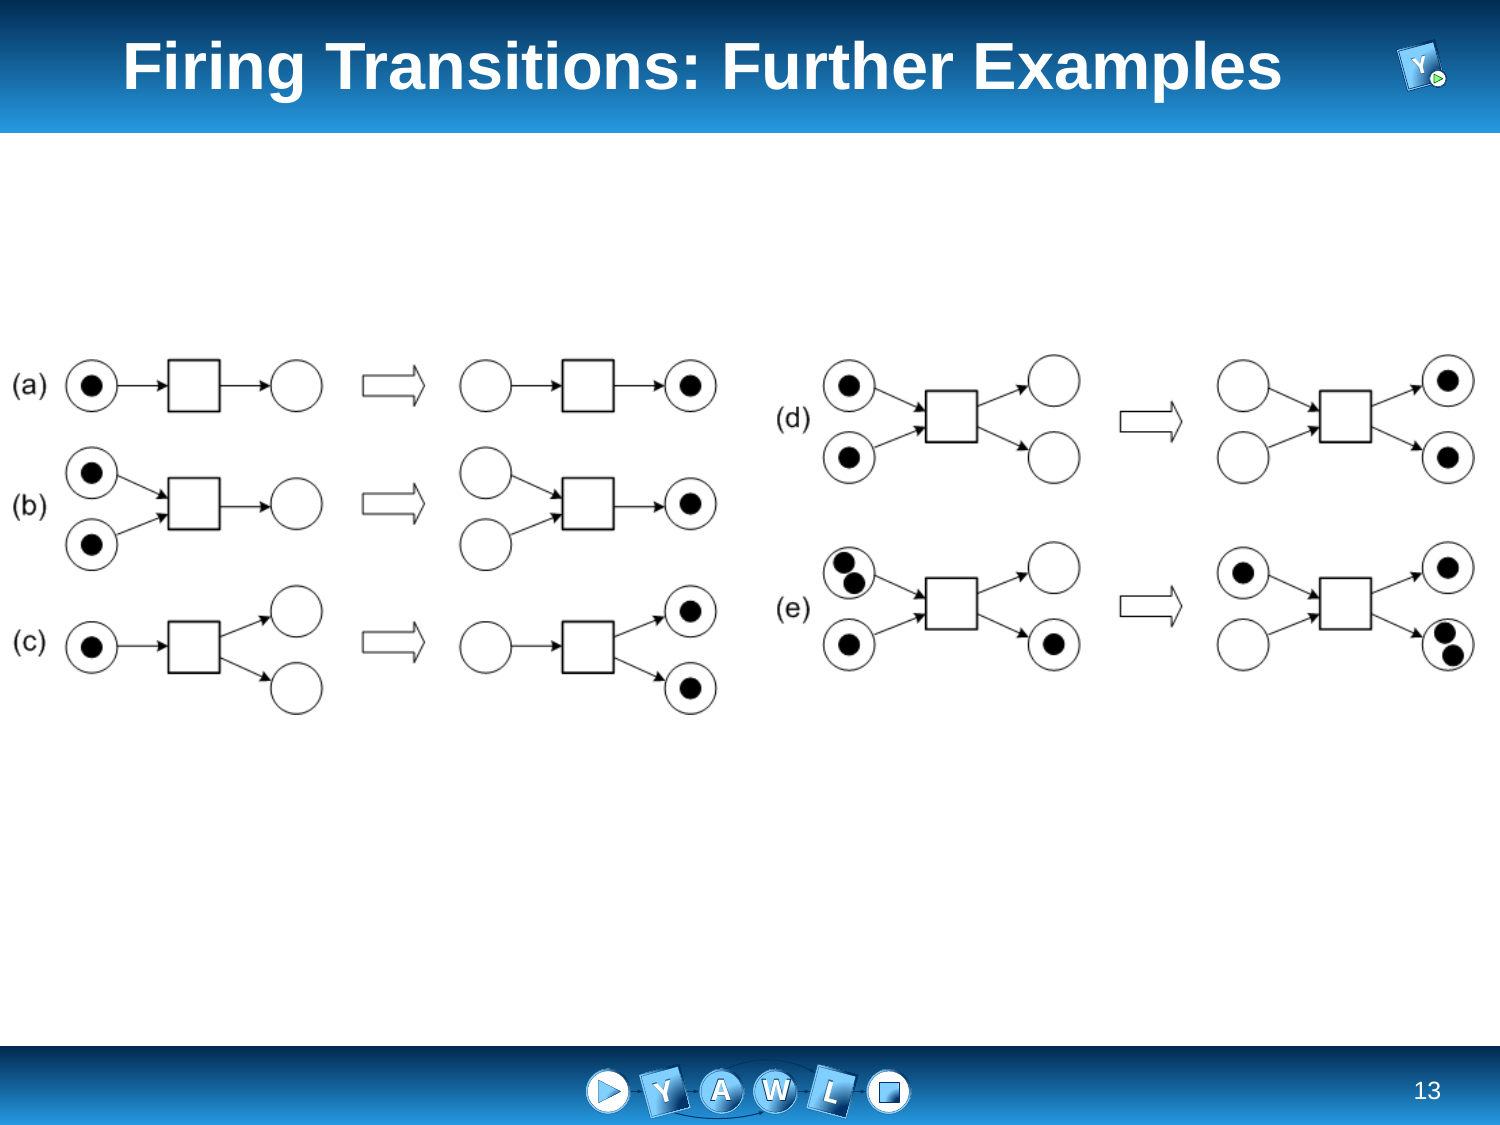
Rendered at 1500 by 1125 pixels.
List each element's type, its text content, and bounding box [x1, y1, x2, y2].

title Firing Transitions: Further Examples [62, 0, 1500, 126]
picture [12, 354, 1476, 716]
